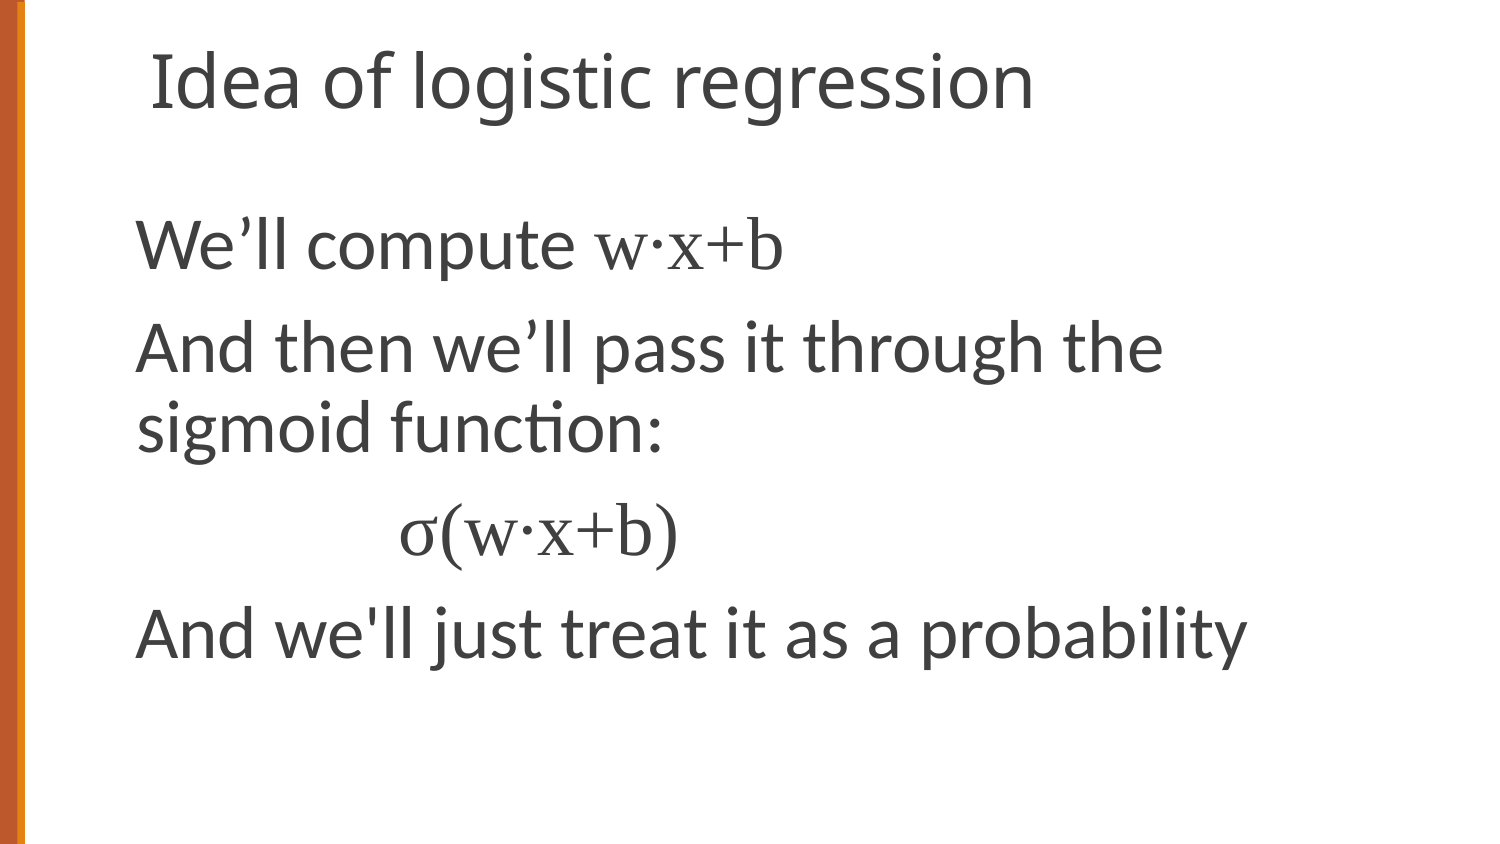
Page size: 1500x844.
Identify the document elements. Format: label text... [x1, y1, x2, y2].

list We’ll compute w∙x+b And then we’ll pass it through the sigmoid function: σ(w∙x+b) And we'll just treat it as a probability [135, 196, 1373, 760]
title Idea of logistic regression [135, 19, 1373, 132]
